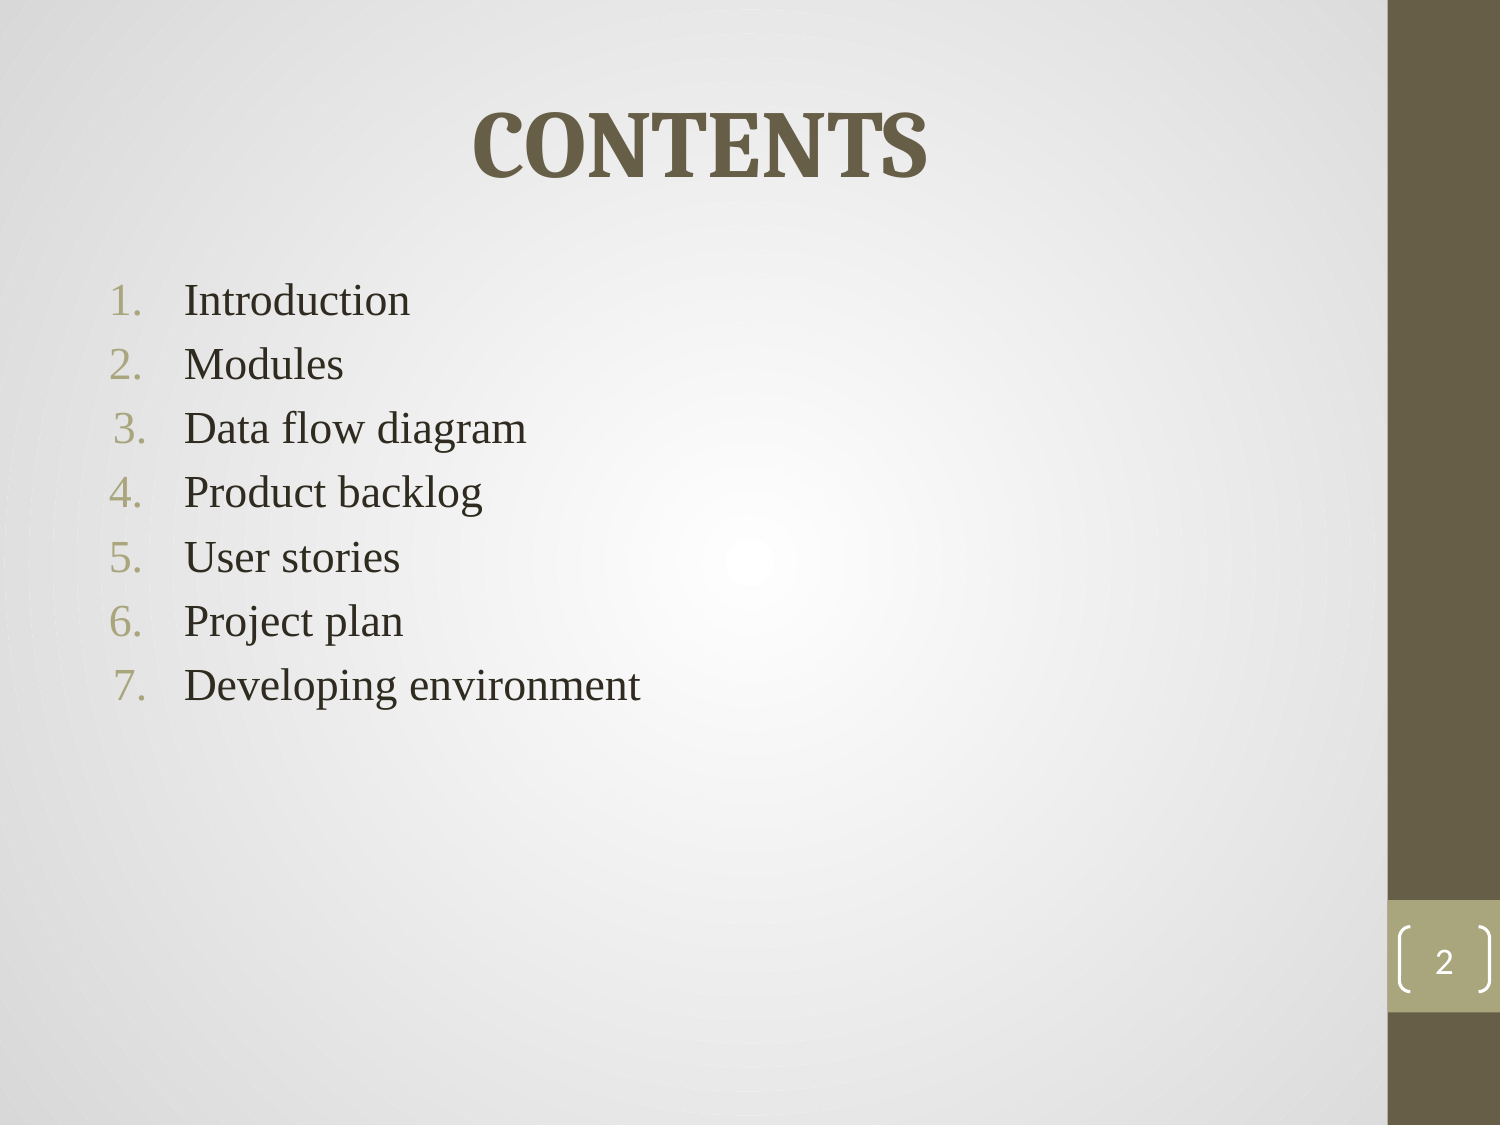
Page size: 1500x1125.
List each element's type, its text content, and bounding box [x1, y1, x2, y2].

slide_number ‹#› [1397, 925, 1492, 994]
list Introduction Modules Data flow diagram Product backlog User stories Project plan Developing environment [75, 262, 1325, 1050]
title CONTENTS [75, 45, 1325, 233]
